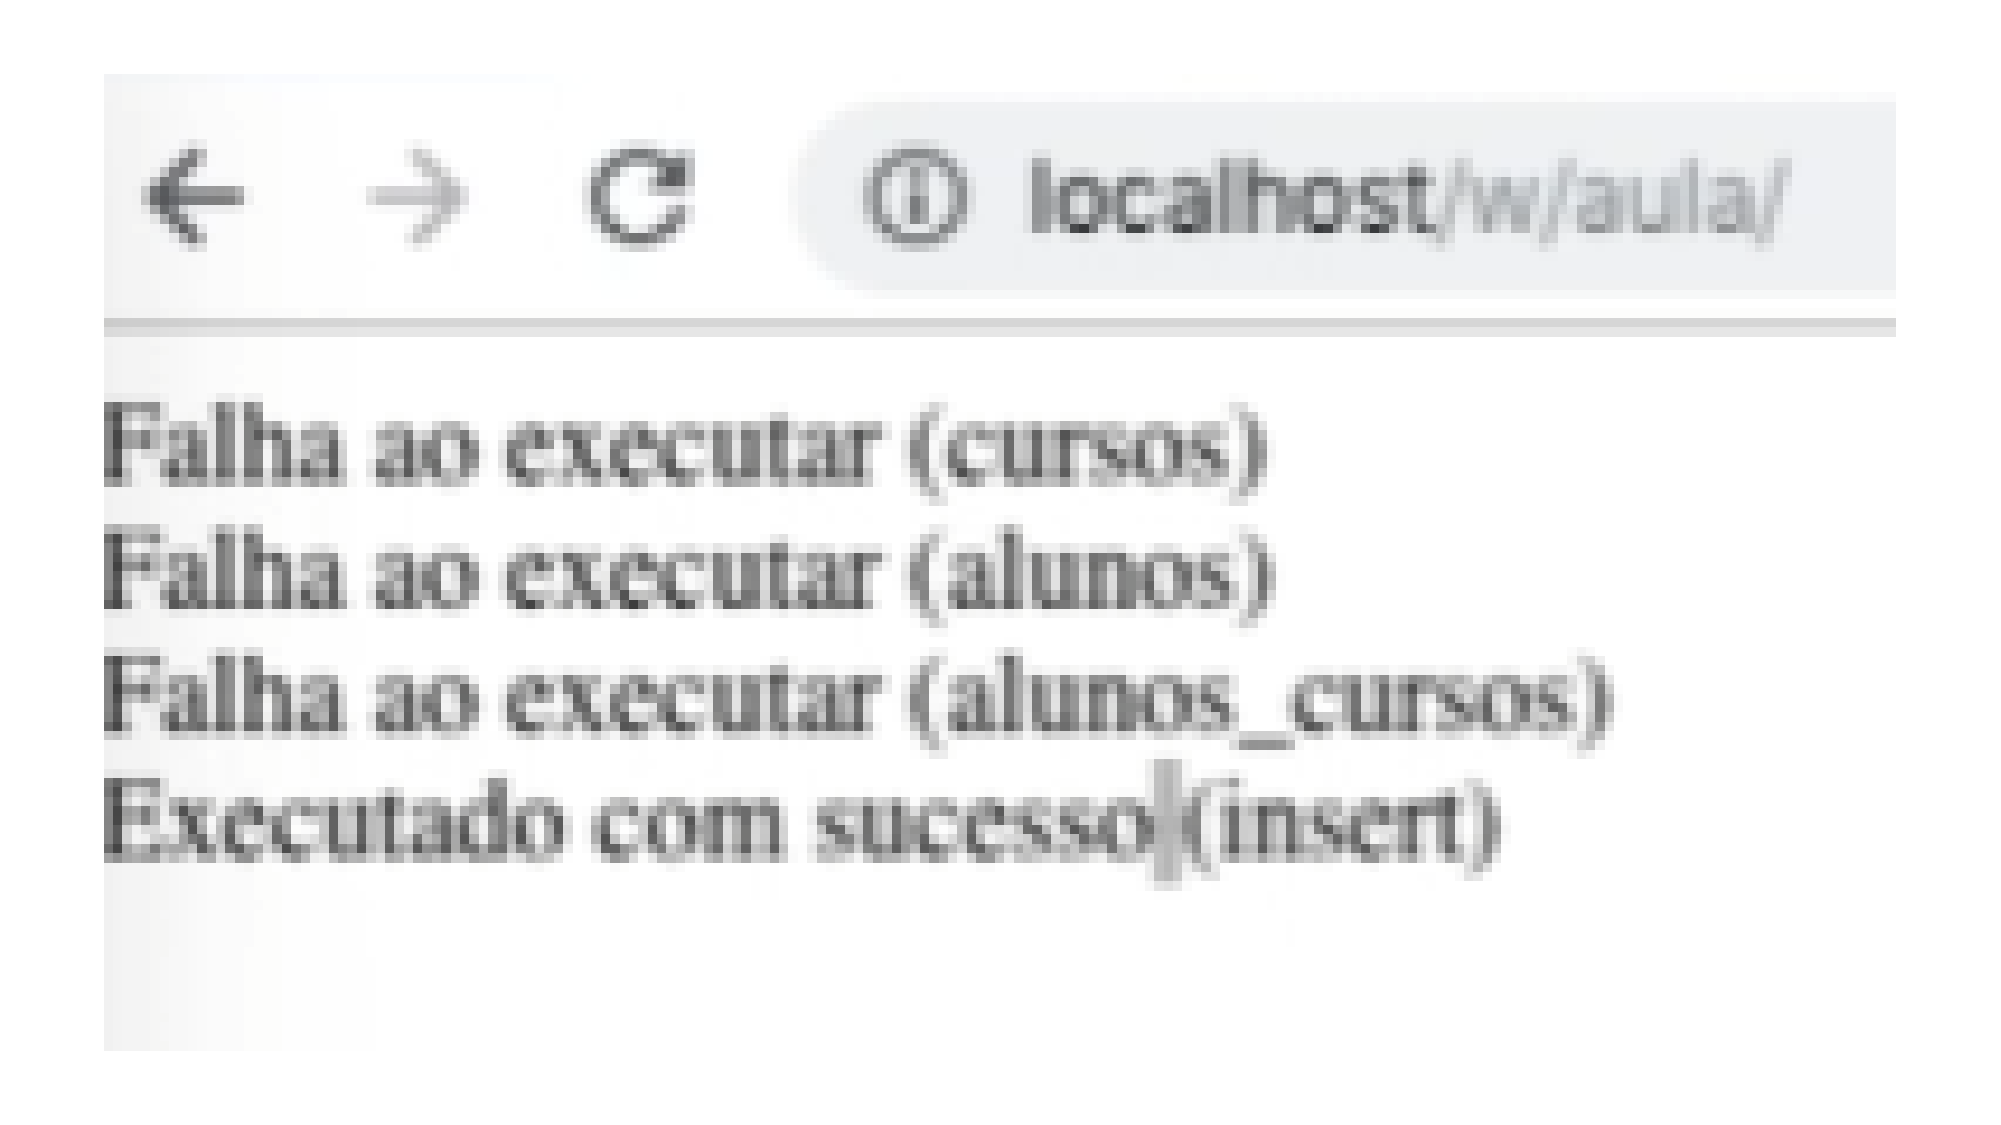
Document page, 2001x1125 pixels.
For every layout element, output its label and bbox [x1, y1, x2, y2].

list [104, 74, 1896, 1051]
